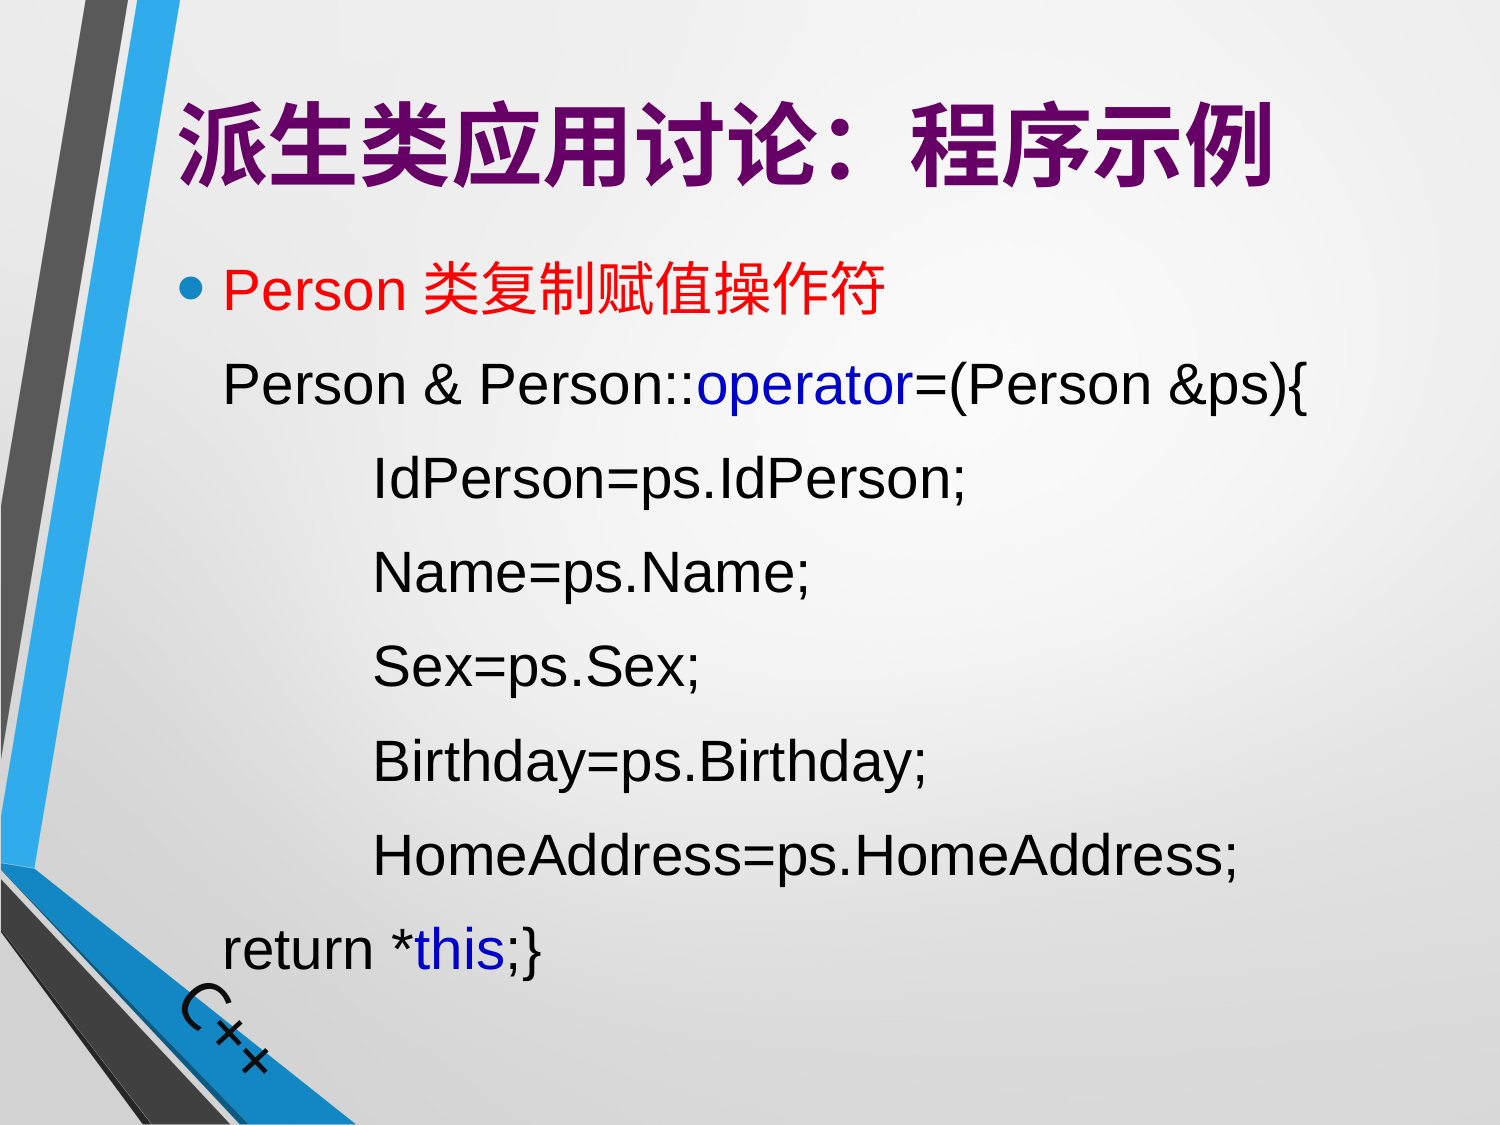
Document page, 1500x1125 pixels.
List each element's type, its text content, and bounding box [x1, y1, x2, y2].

list Person类复制赋值操作符 Person & Person::operator=(Person &ps){ IdPerson=ps.IdPerson; Name=ps.Name; Sex=ps.Sex; Birthday=ps.Birthday; HomeAddress=ps.HomeAddress; return *this;} [161, 275, 1425, 1053]
title 派生类应用讨论：程序示例 [161, 43, 1425, 242]
picture [0, 0, 358, 1125]
